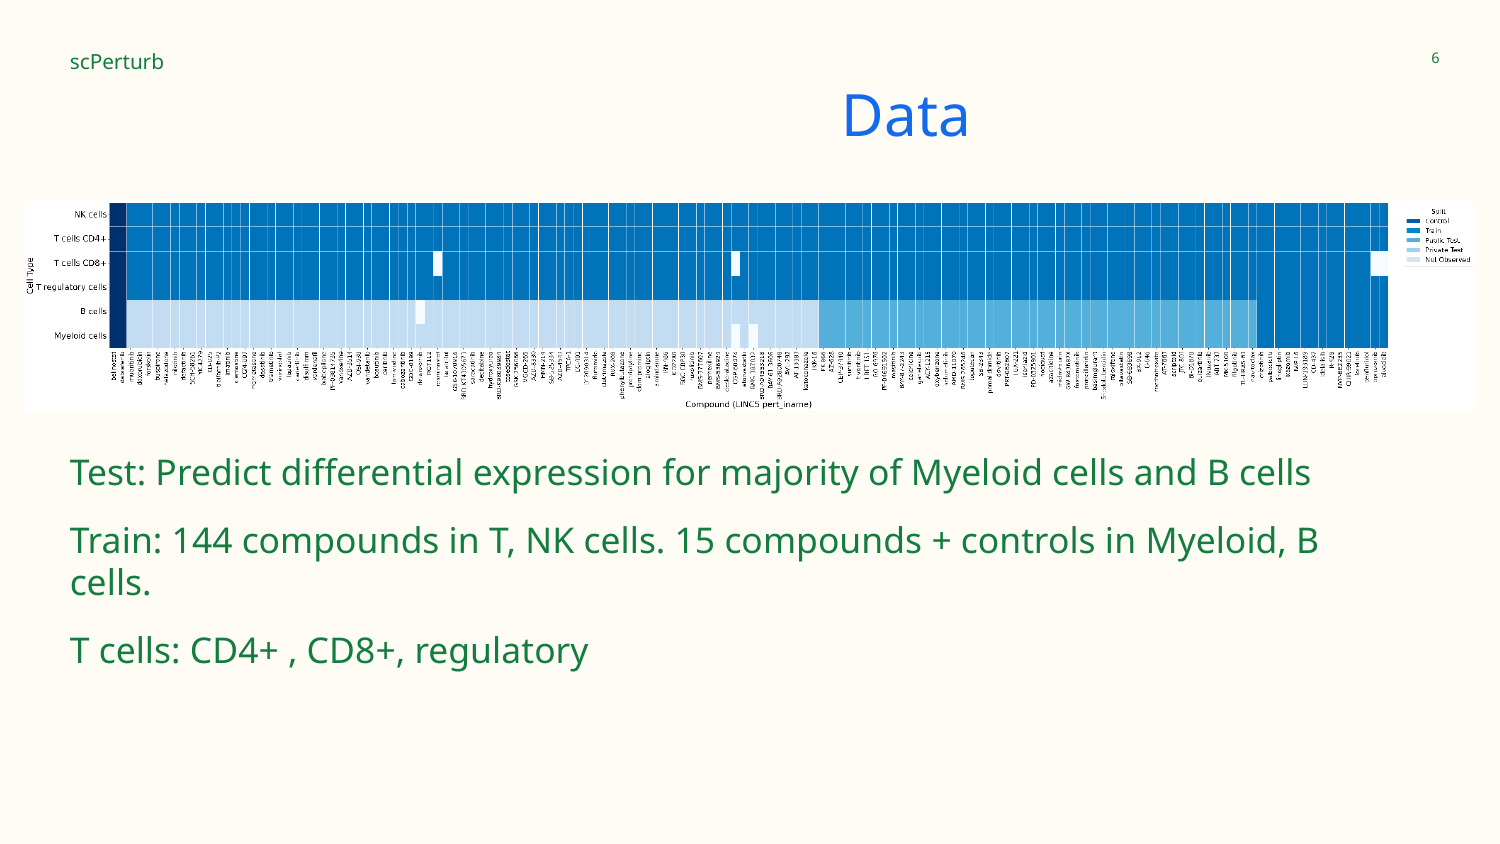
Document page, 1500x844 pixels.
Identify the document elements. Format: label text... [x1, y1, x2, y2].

slide_number ‹#› [1364, 33, 1455, 99]
title Data [826, 58, 1426, 163]
subtitle scPerturb [54, 33, 277, 82]
list Test: Predict differential expression for majority of Myeloid cells and B cells Train: 144 compounds in T, NK cells. 15 compounds + controls in Myeloid, B cells. T cells: CD4+ , CD8+, regulatory [54, 435, 1365, 844]
picture [24, 199, 1476, 411]
